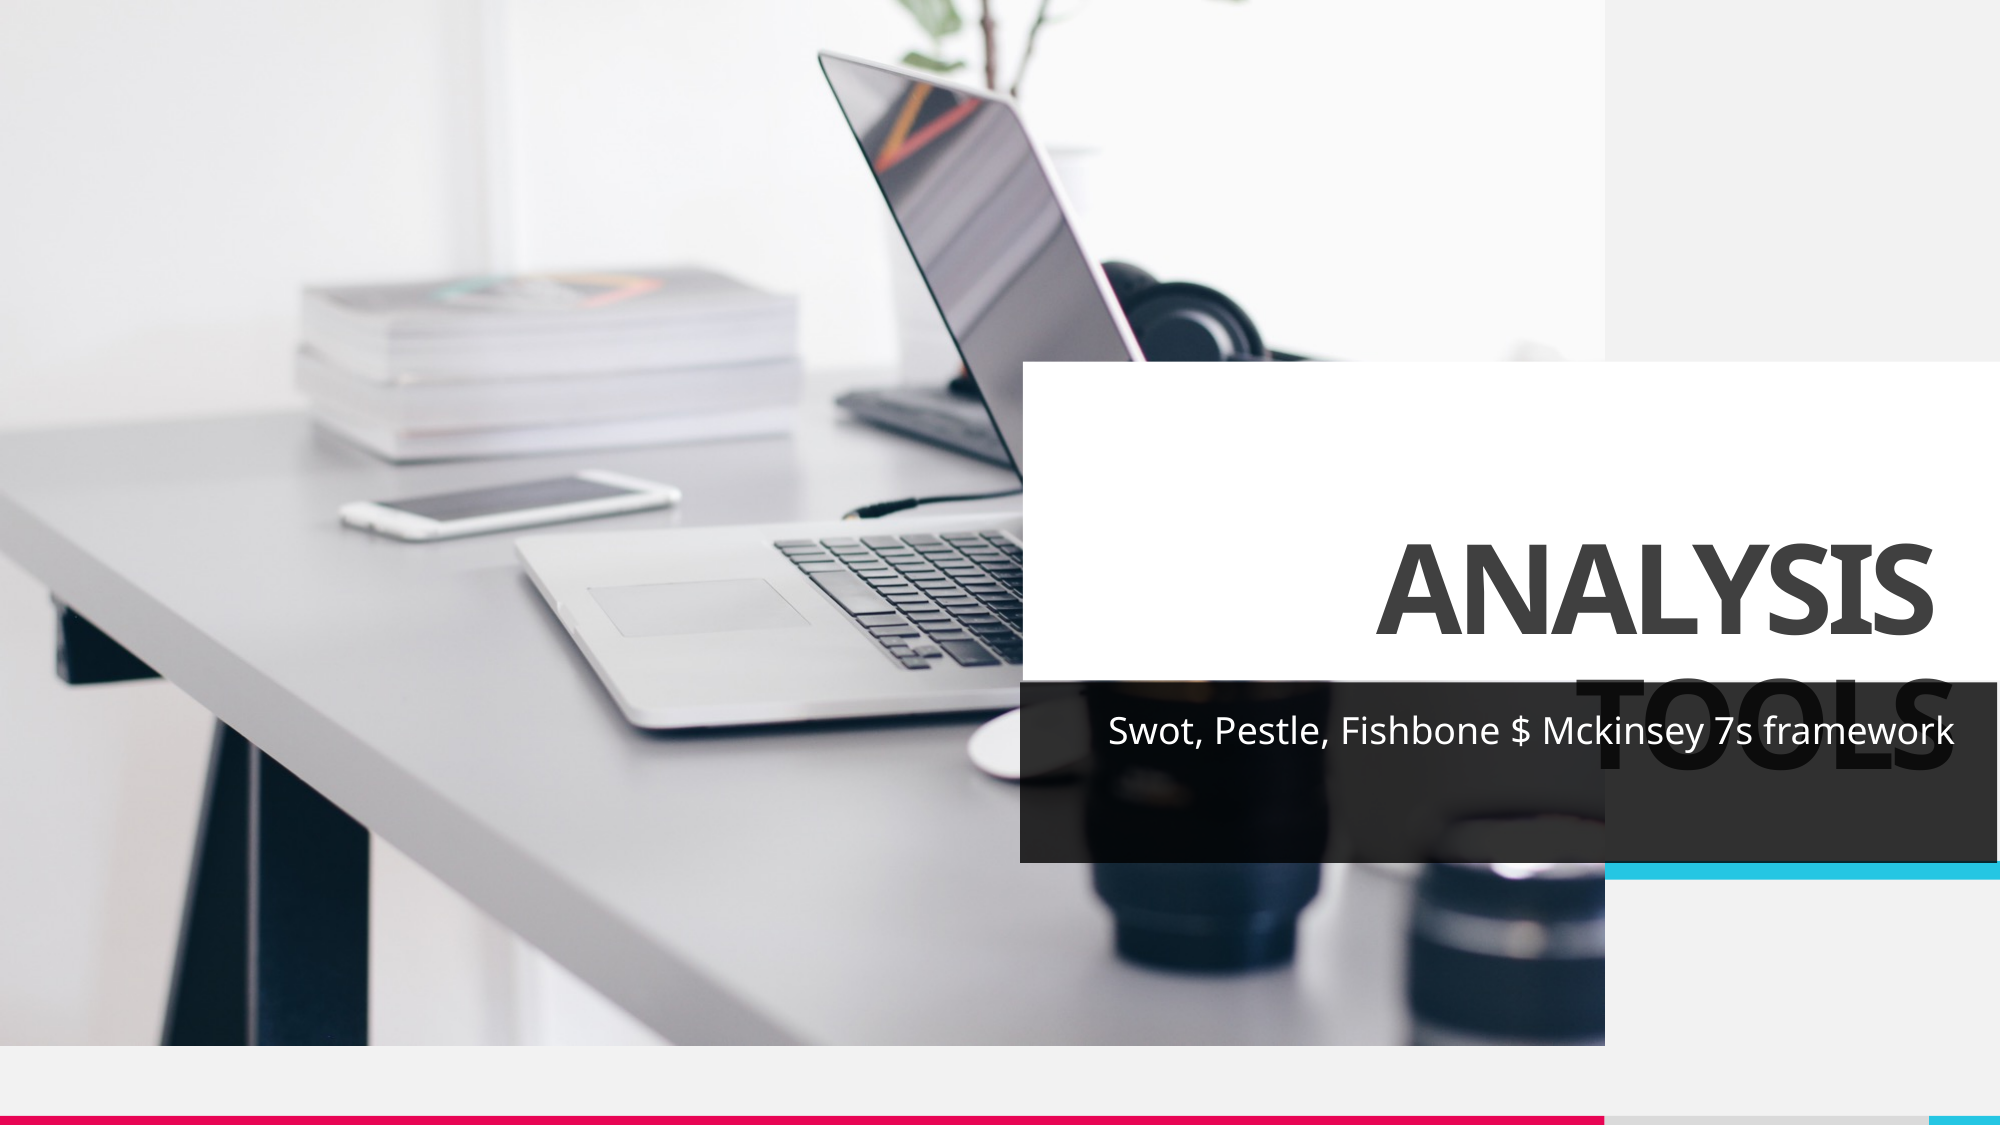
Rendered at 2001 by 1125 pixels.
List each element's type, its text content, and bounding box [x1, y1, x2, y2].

list Swot, Pestle, Fishbone $ Mckinsey 7s framework [1605, 682, 1998, 863]
picture [0, 0, 1605, 1046]
title ANALYSIS TOOLS [1605, 361, 2000, 681]
